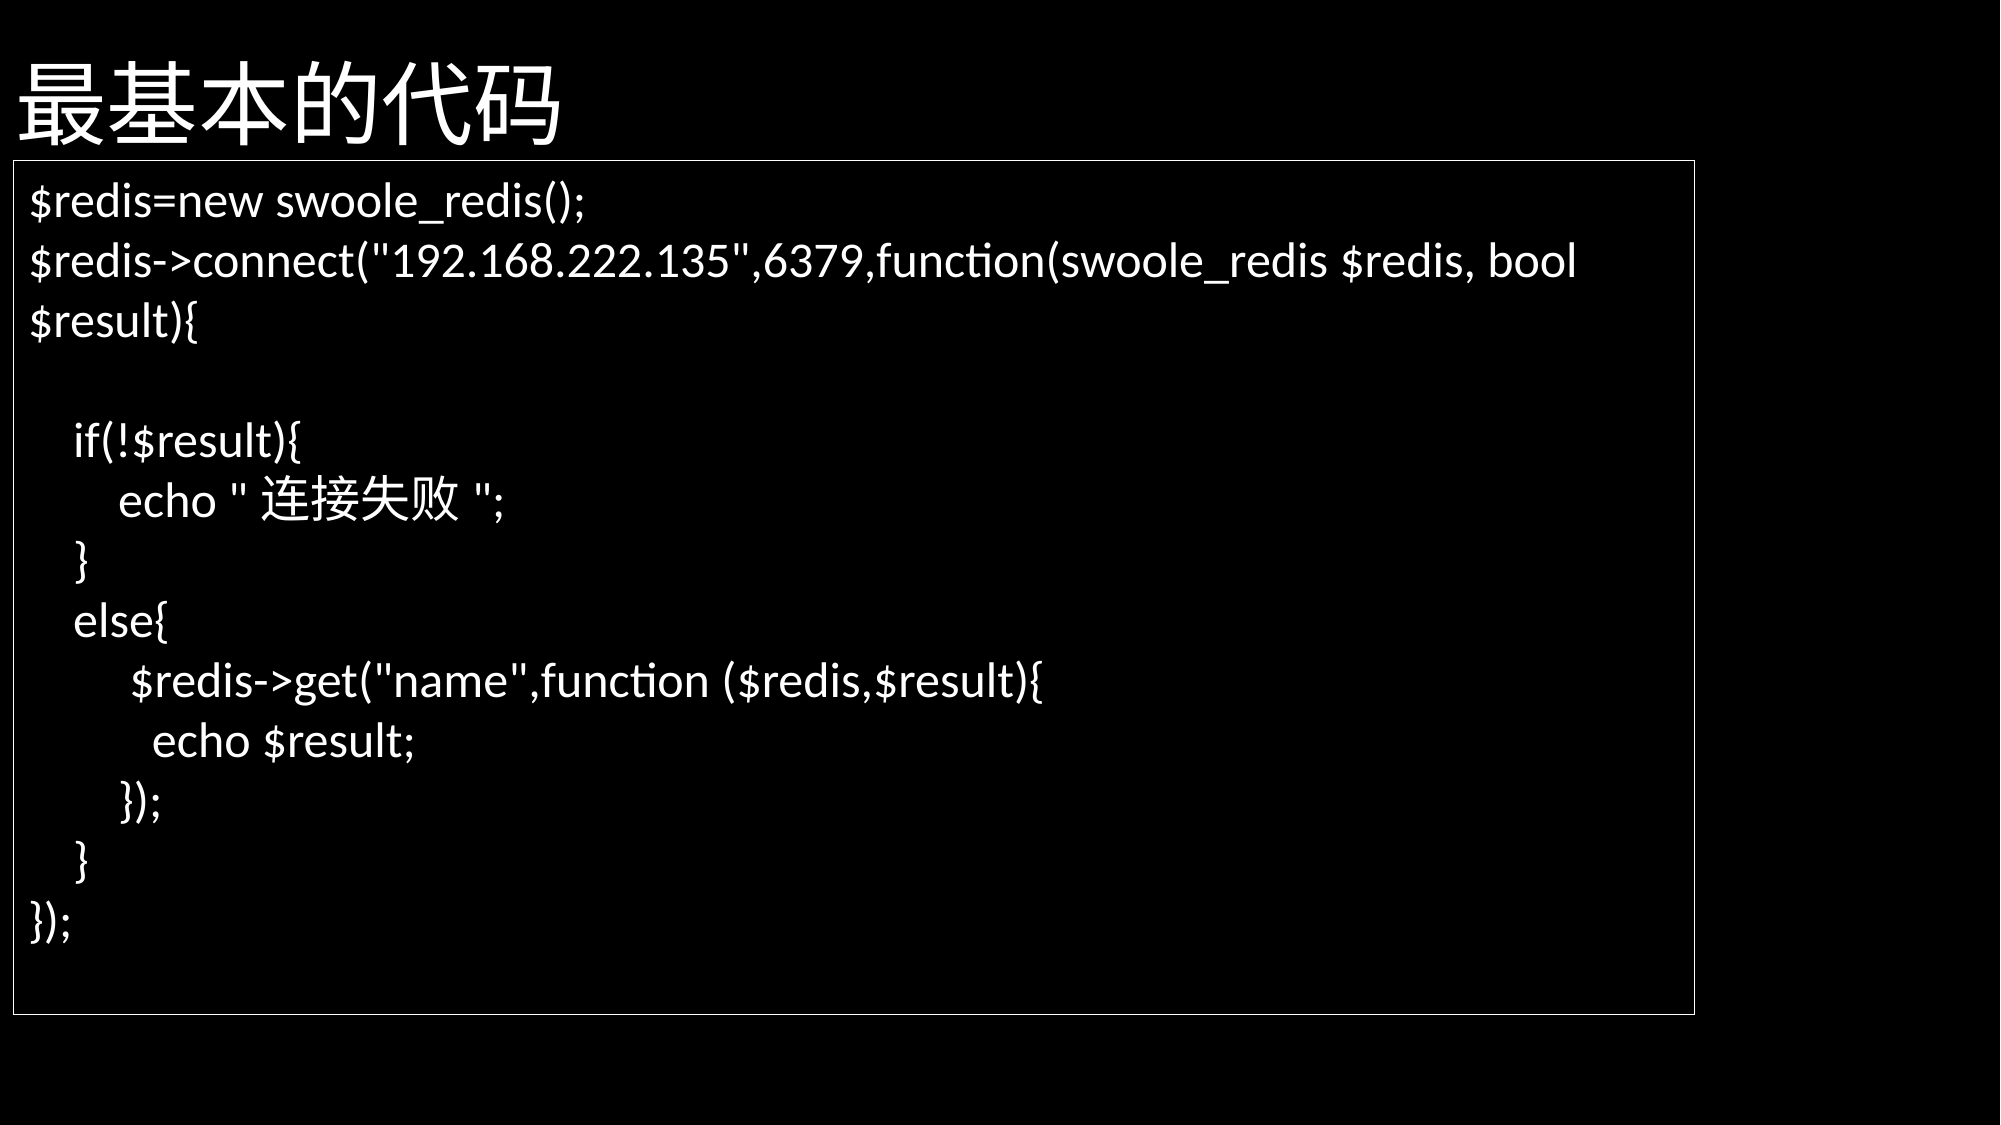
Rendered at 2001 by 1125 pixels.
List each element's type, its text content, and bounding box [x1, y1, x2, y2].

text_box $redis=new swoole_redis(); $redis->connect("192.168.222.135",6379,function(swoole_redis $redis, bool $result){ if(!$result){ echo "连接失败"; } else{ $redis->get("name",function ($redis,$result){ echo $result; }); } }); [13, 160, 1695, 1015]
title 最基本的代码 [0, 0, 1725, 218]
